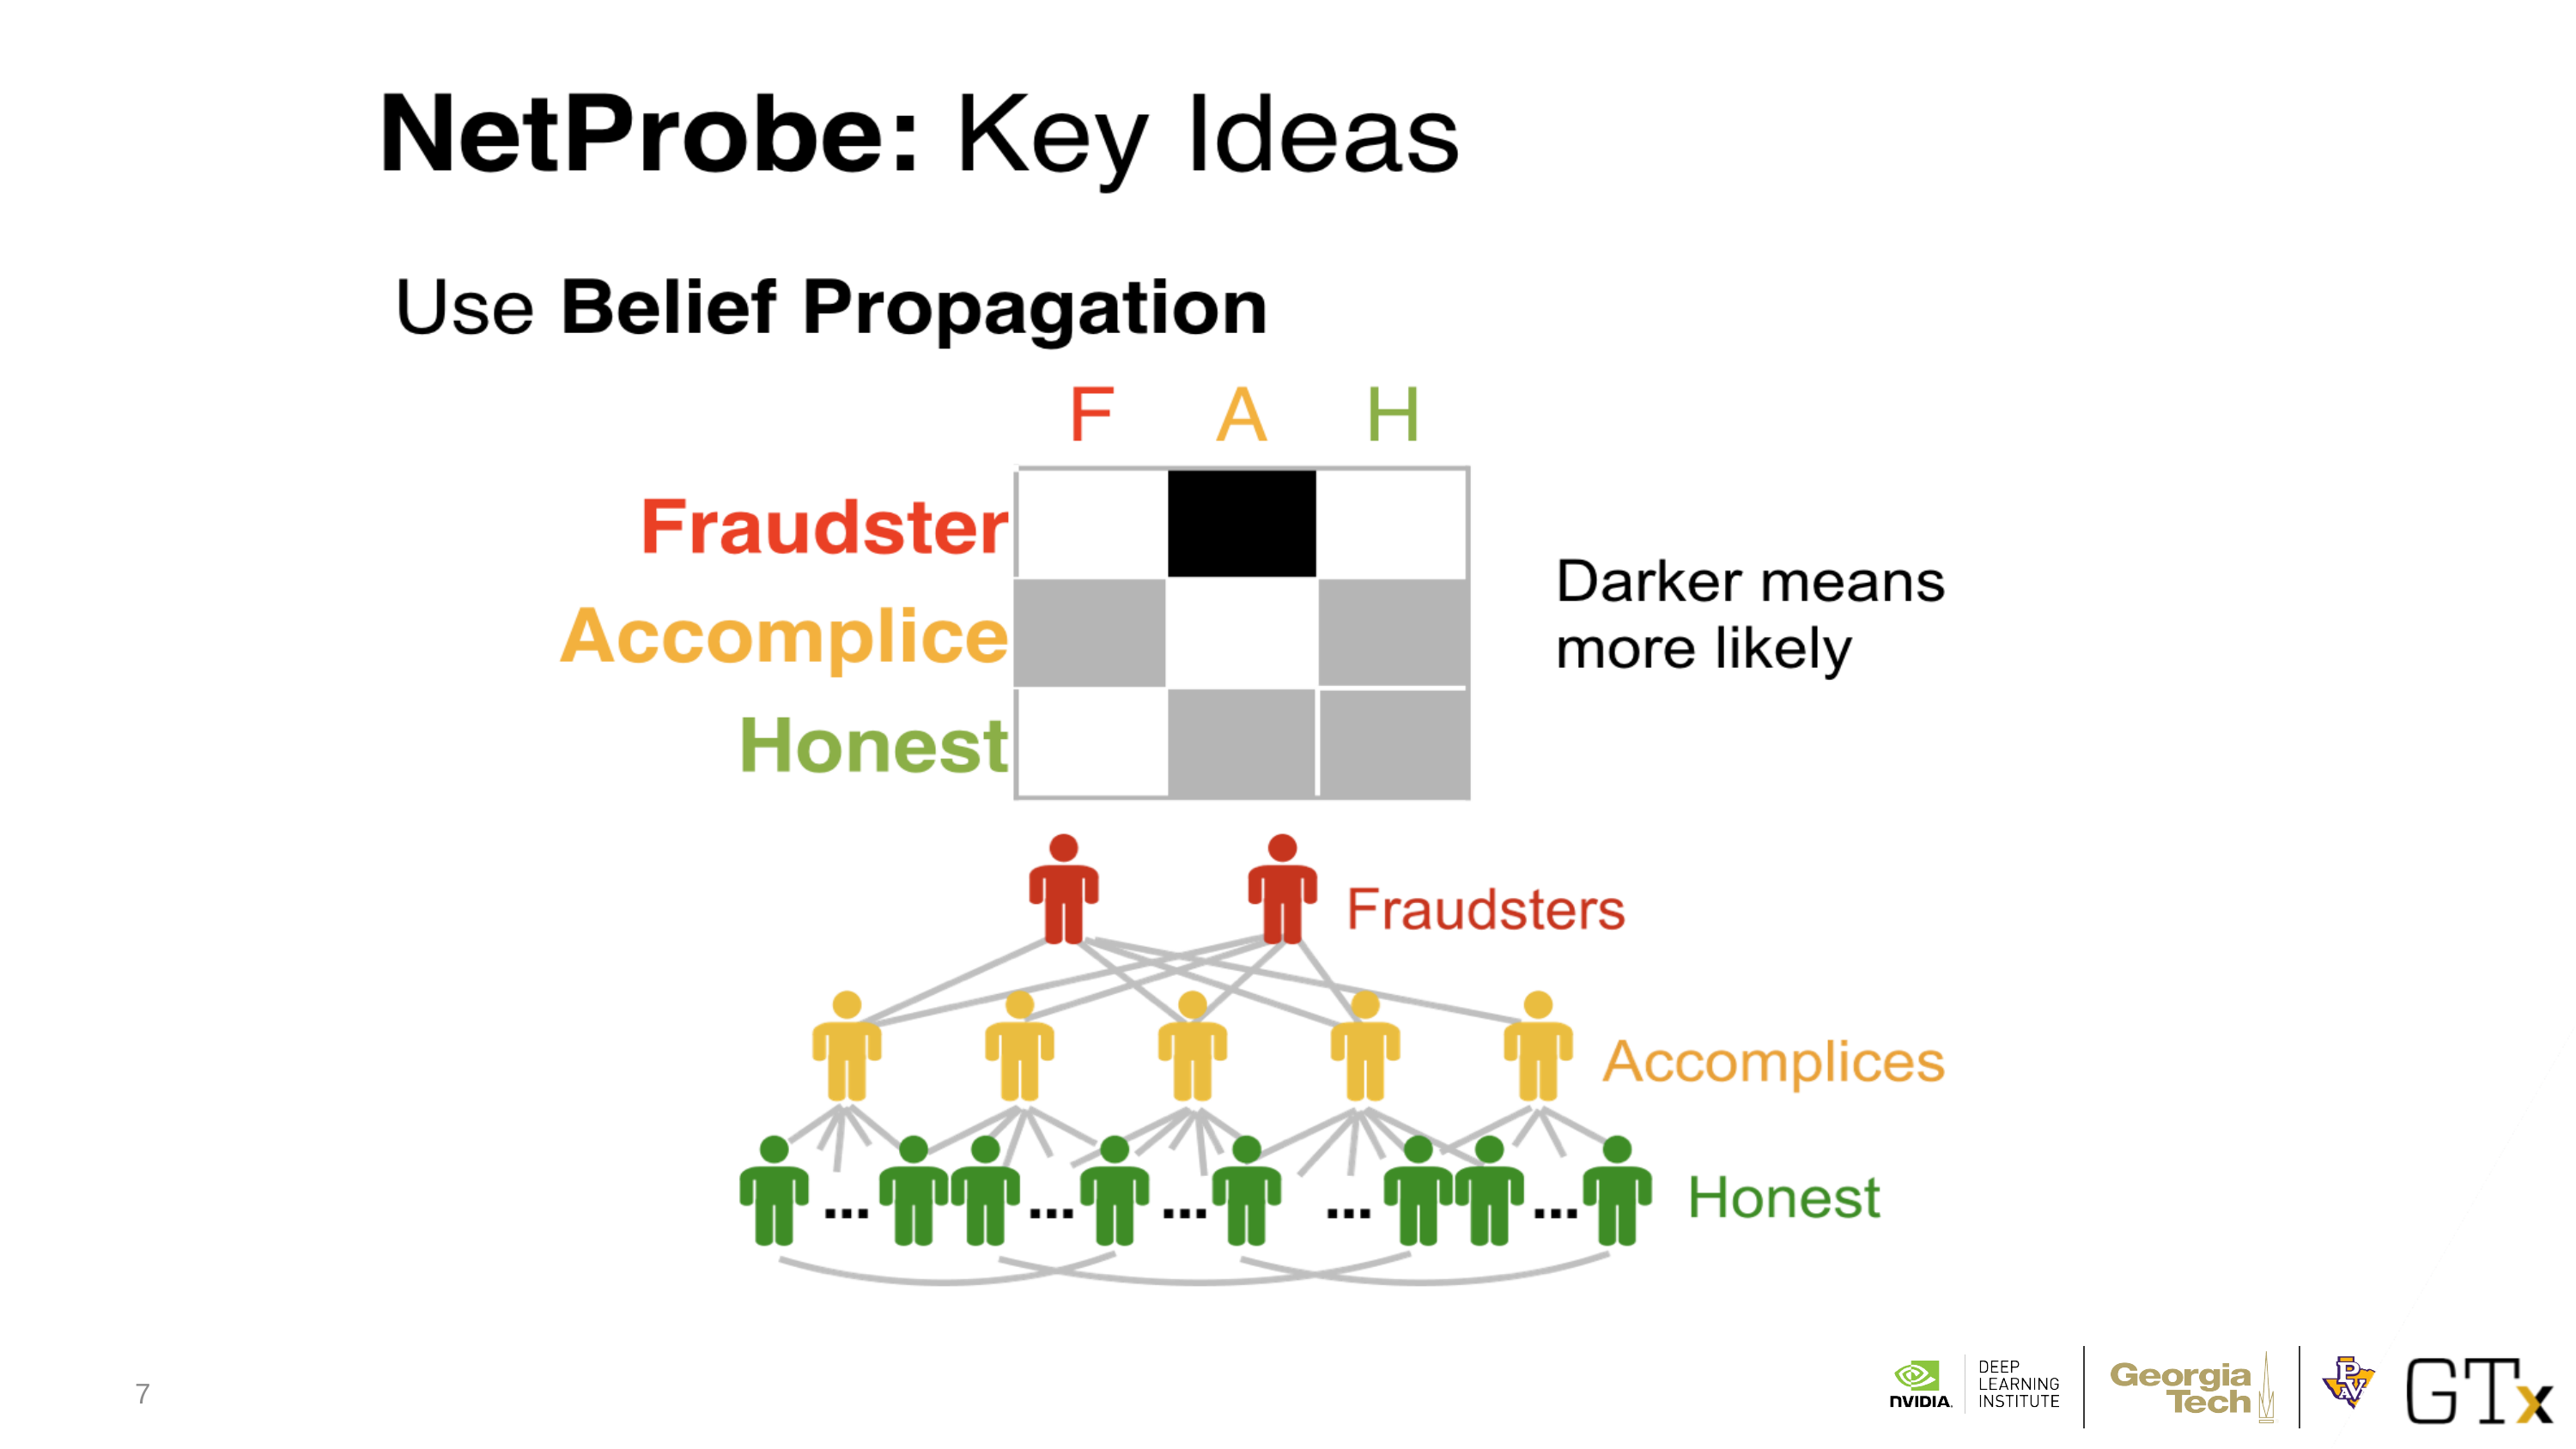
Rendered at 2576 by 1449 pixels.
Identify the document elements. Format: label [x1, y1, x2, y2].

picture [2111, 1351, 2279, 1423]
picture [350, 54, 2113, 1295]
picture [2306, 1026, 2576, 1449]
picture [1869, 1339, 2080, 1428]
